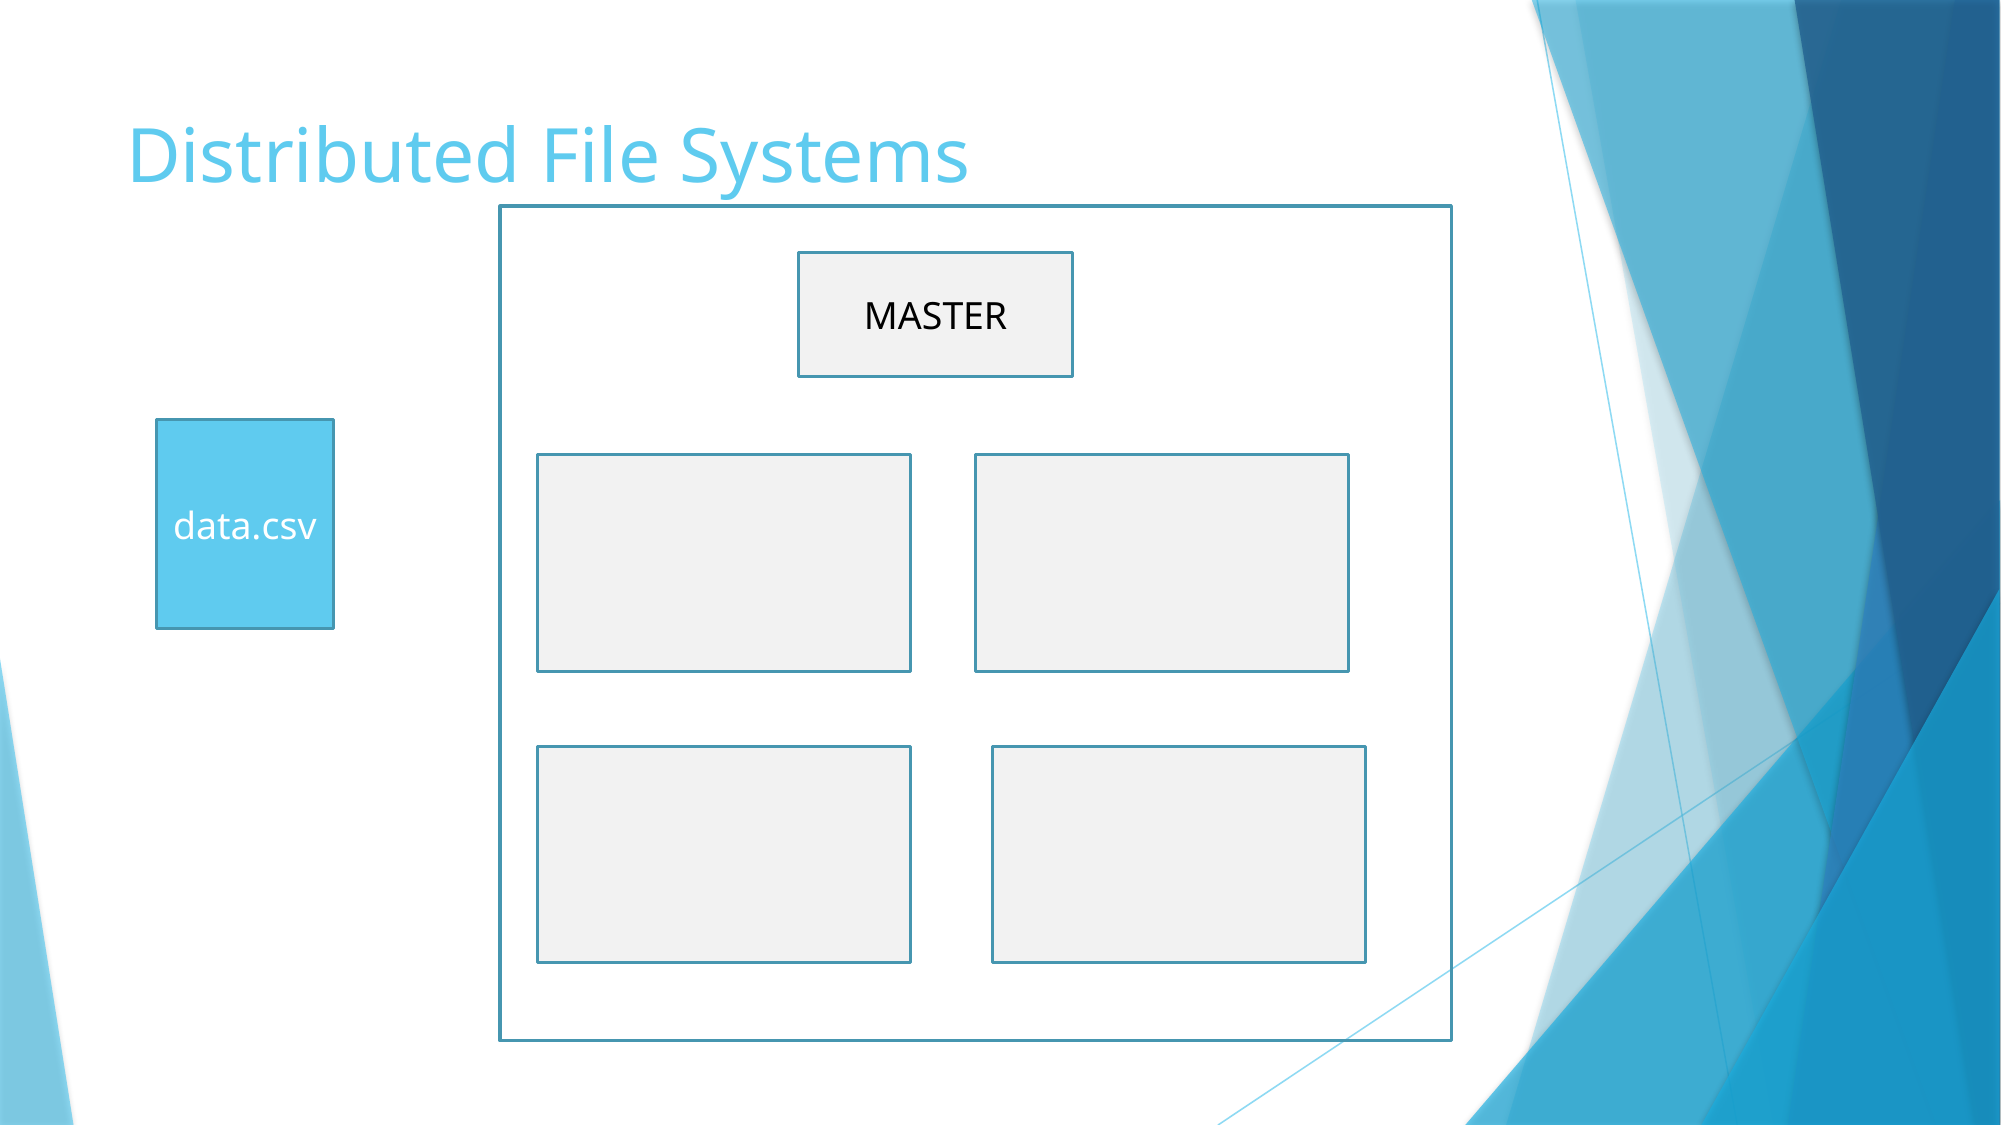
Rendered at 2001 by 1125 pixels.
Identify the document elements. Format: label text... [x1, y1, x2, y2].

text_box [974, 453, 1350, 673]
text_box [536, 745, 912, 964]
text_box [498, 204, 1453, 1042]
text_box [536, 453, 912, 673]
title Distributed File Systems [111, 99, 1522, 317]
text_box MASTER [797, 251, 1074, 378]
text_box [991, 745, 1367, 964]
text_box data.csv [155, 418, 335, 630]
